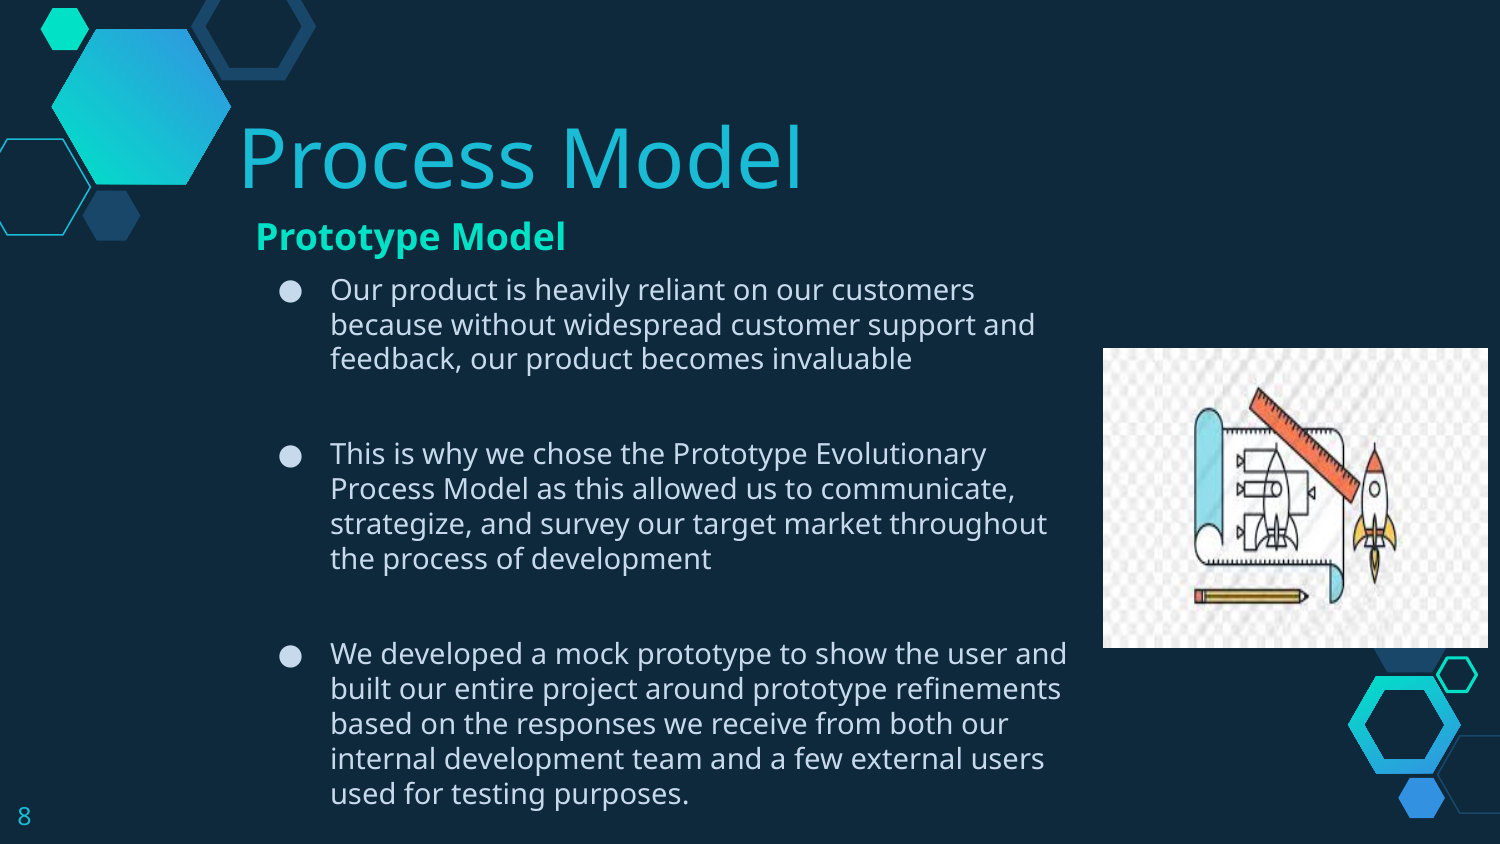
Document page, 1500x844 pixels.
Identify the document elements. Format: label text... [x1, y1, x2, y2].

title Process Model [222, 113, 1460, 220]
slide_number ‹#› [2, 785, 93, 844]
picture [1103, 348, 1489, 648]
text_box Prototype Model Our product is heavily reliant on our customers because without widespread customer support and feedback, our product becomes invaluable This is why we chose the Prototype Evolutionary Process Model as this allowed us to communicate, strategize, and survey our target market throughout the process of development We developed a mock prototype to show the user and built our entire project around prototype refinements based on the responses we receive from both our internal development team and a few external users used for testing purposes. [239, 198, 1110, 823]
